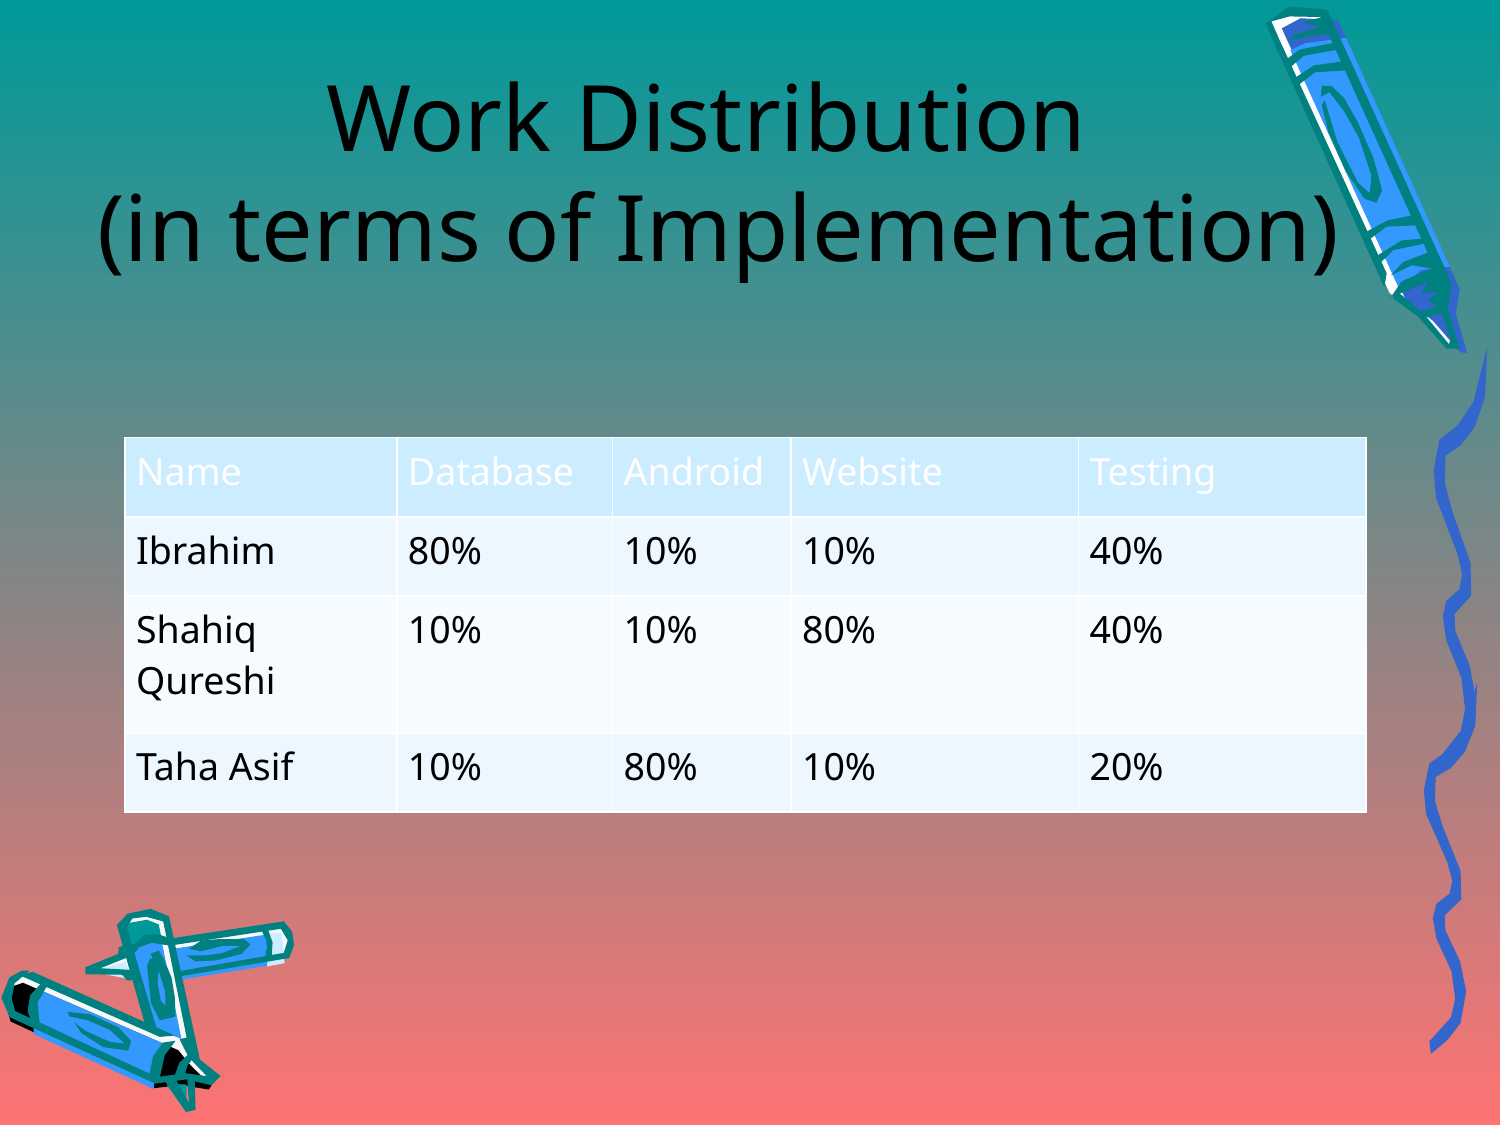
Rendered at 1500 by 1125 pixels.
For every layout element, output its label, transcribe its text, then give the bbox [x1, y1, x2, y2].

table_header Android [613, 438, 790, 516]
table_cell 10% [792, 518, 1078, 595]
table_cell 80% [398, 518, 612, 595]
table_cell Ibrahim [126, 518, 396, 595]
table_cell 80% [613, 734, 790, 811]
table_header Testing [1079, 438, 1365, 516]
table_header Name [126, 438, 396, 516]
table_cell Shahiq Qureshi [126, 597, 396, 732]
table_cell 10% [613, 597, 790, 732]
table_header Website [792, 438, 1078, 516]
table_cell 20% [1079, 734, 1365, 811]
table_cell 10% [398, 734, 612, 811]
table_cell 10% [792, 734, 1078, 811]
table_cell 10% [613, 518, 790, 595]
table_cell 10% [398, 597, 612, 732]
table_cell 80% [792, 597, 1078, 732]
table_header Database [398, 438, 612, 516]
table_cell 40% [1079, 597, 1365, 732]
title Work Distribution (in terms of Implementation) [62, 24, 1376, 288]
table_cell Taha Asif [126, 734, 396, 811]
table_cell 40% [1079, 518, 1365, 595]
